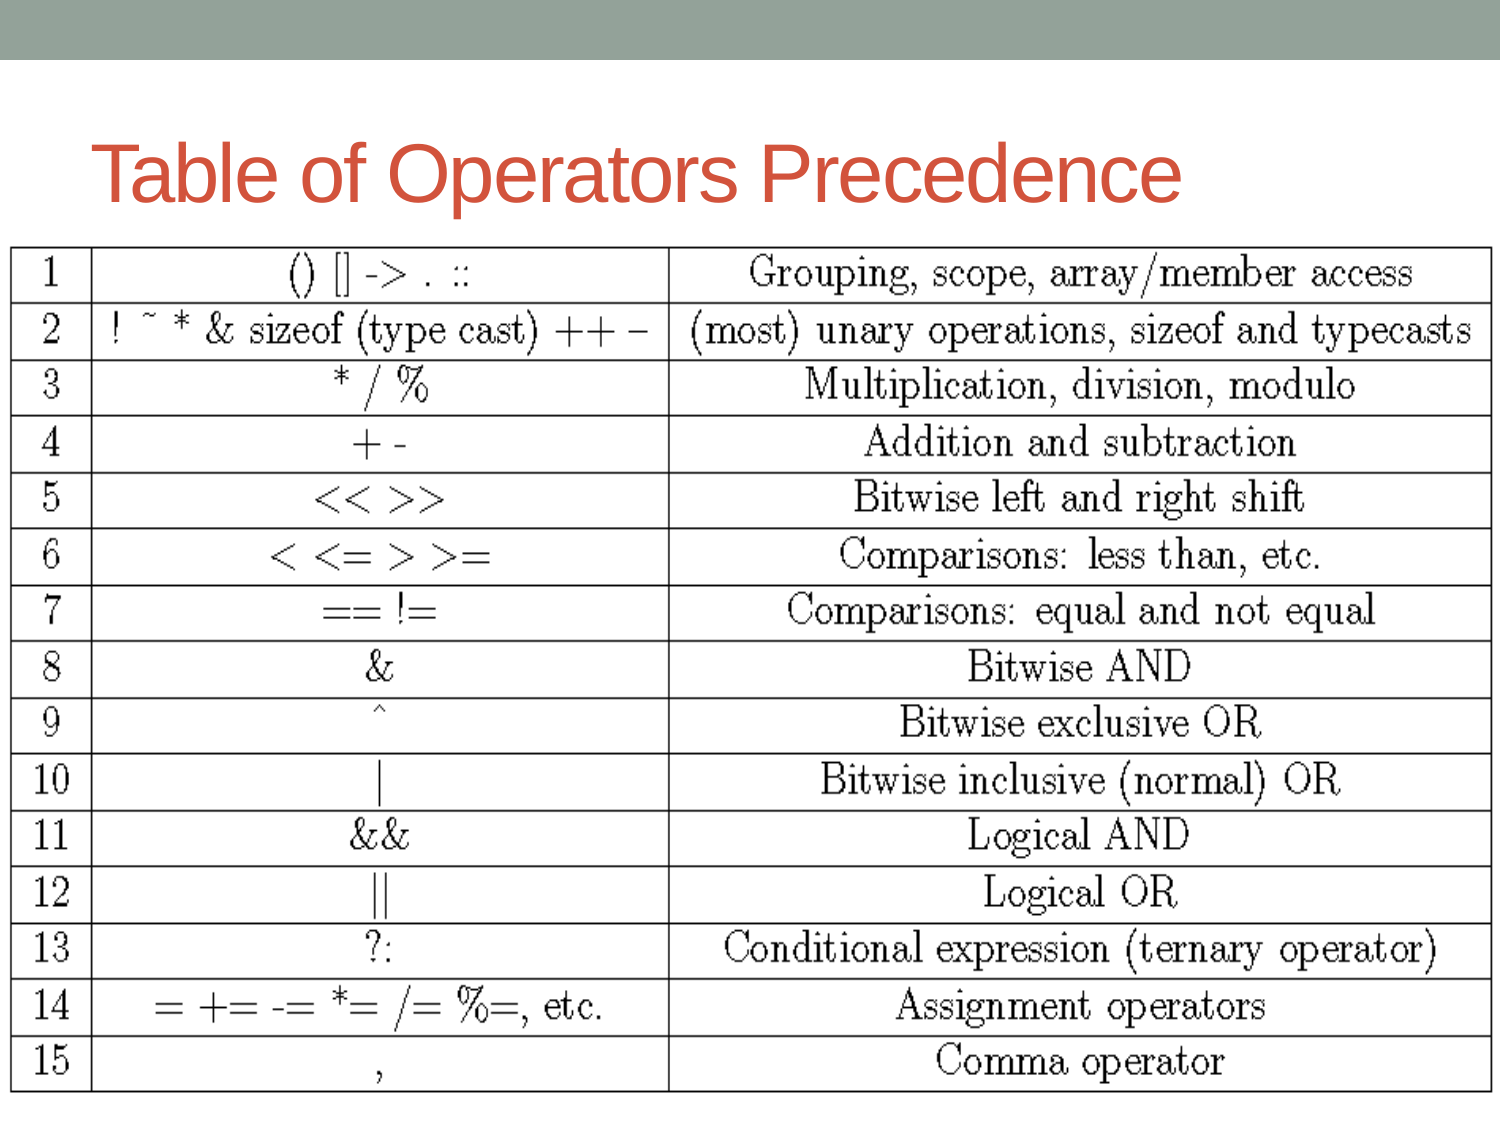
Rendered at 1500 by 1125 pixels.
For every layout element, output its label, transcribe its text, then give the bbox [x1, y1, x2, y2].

title Table of Operators Precedence [75, 87, 1425, 229]
picture [0, 231, 1500, 1125]
